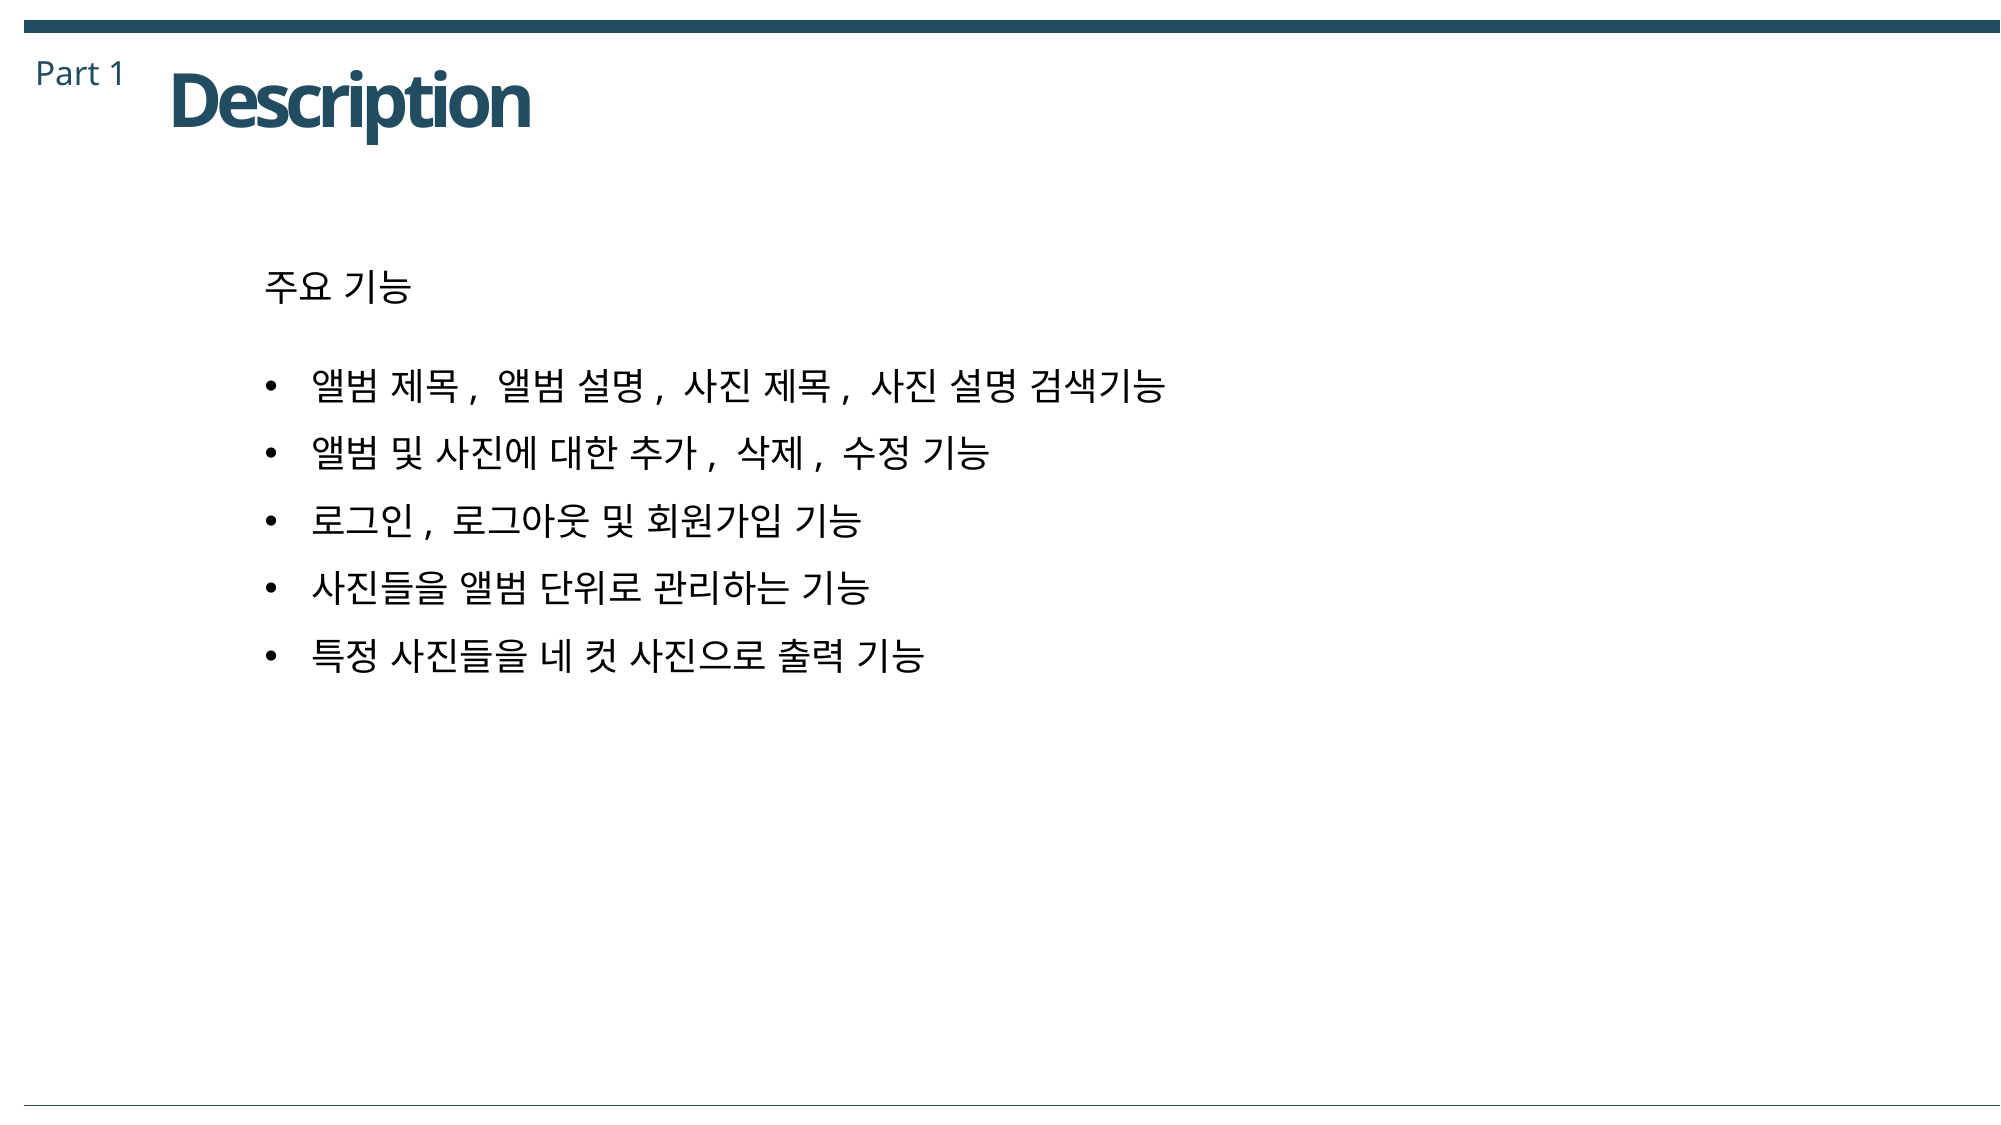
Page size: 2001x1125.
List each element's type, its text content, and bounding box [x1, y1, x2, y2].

text_box Description [152, 44, 551, 150]
text_box 주요 기능 [249, 256, 572, 317]
text_box Part 1 [20, 44, 143, 100]
text_box 앨범 제목, 앨범 설명, 사진 제목, 사진 설명 검색기능 앨범 및 사진에 대한 추가, 삭제, 수정 기능 로그인, 로그아웃 및 회원가입 기능 사진들을 앨범 단위로 관리하는 기능 특정 사진들을 네 컷 사진으로 출력 기능 [249, 320, 1254, 697]
